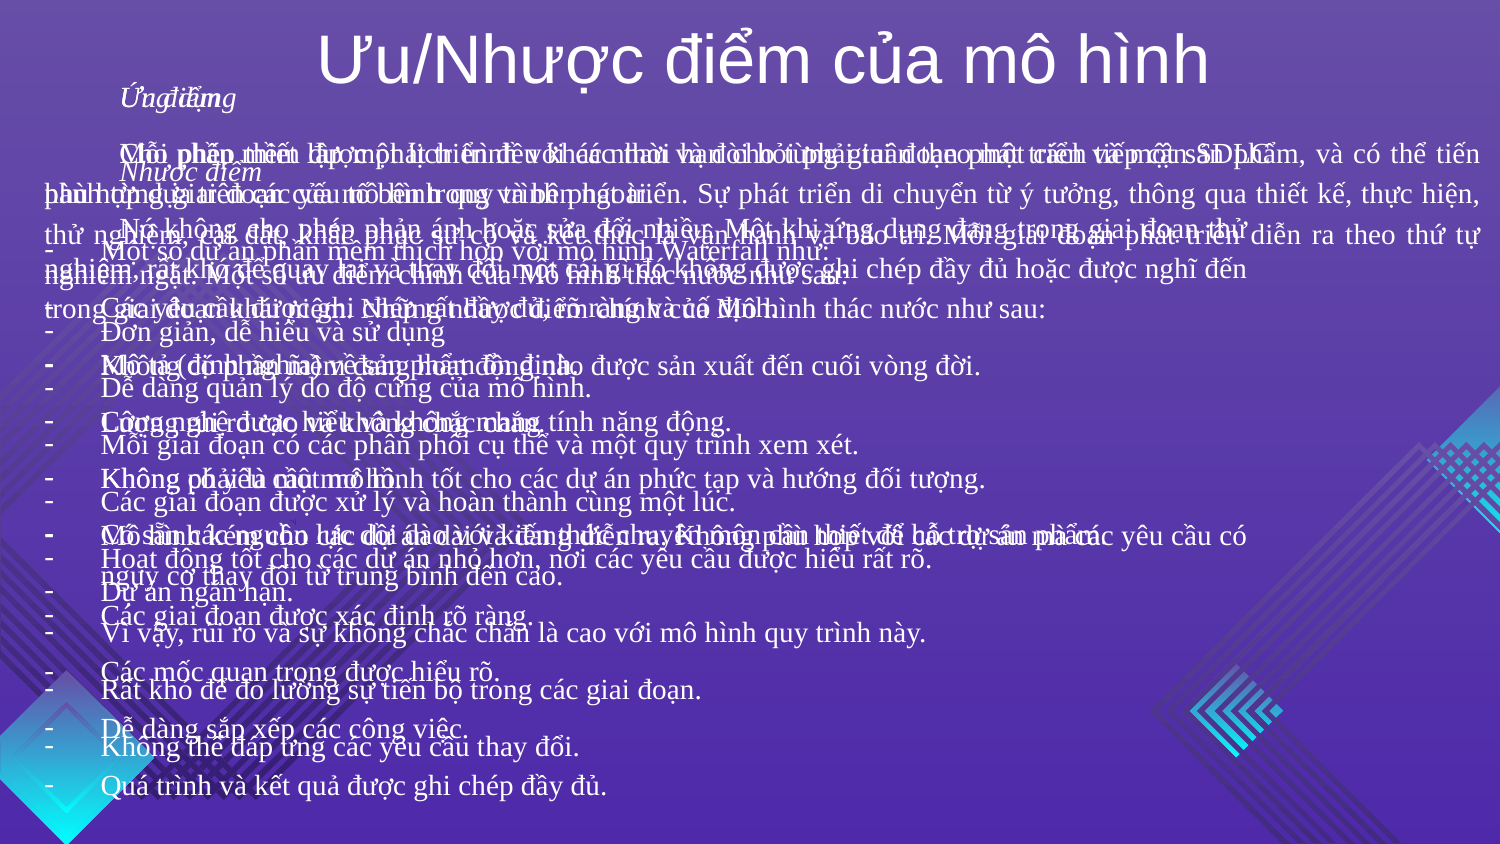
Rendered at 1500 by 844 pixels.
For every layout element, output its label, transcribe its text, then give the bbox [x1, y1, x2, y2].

text_box Ứng dụng Mỗi phần mềm được phát triển đều khác nhau và đòi hỏi phải tuân theo một cách tiếp cận SDLC phù hợp dựa trên các yếu tố bên trong và bên ngoài. Một số dự án phần mềm thích hợp với mô hình Waterfall như: Các yêu cầu được ghi chép rất đầy đủ, rõ ràng và cố định. Mô tả (định nghĩa) về sản phẩm ổn định. Công nghệ được hiểu và không mang tính năng động. Không có yêu cầu mơ hồ. Có sẵn các nguồn lực dồi dào với kiến thức chuyên môn cần thiết để hỗ trợ sản phẩm. Dự án ngắn hạn. [29, 65, 1287, 615]
title Ưu/Nhược điểm của mô hình [130, 0, 1397, 65]
text_box Ưu điểm Cho phép thiết lập một lịch trình với các thời hạn cho từng giai đoạn phát triển và một sản phẩm, và có thể tiến hành từng giai đoạn của mô hình quy trình phát triển. Sự phát triển di chuyển từ ý tưởng, thông qua thiết kế, thực hiện, thử nghiệm, cài đặt, khắc phục sự cố và kết thúc là vận hành và bảo trì. Mỗi giai đoạn phát triển diễn ra theo thứ tự nghiêm ngặt. Một số ưu điểm chính của Mô hình thác nước như sau: Đơn giản, dễ hiểu và sử dụng Dễ dàng quản lý do độ cứng của mô hình. Mỗi giai đoạn có các phân phối cụ thể và một quy trình xem xét. Các giai đoạn được xử lý và hoàn thành cùng một lúc. Hoạt động tốt cho các dự án nhỏ hơn, nơi các yêu cầu được hiểu rất rõ. Các giai đoạn được xác định rõ ràng. Các mốc quan trọng được hiểu rõ. Dễ dàng sắp xếp các công việc. Quá trình và kết quả được ghi chép đầy đủ. [29, 65, 1497, 809]
text_box Nhược điểm Nó không cho phép phản ánh hoặc sửa đổi nhiều. Một khi ứng dụng đang trong giai đoạn thử nghiệm, rất khó để quay lại và thay đổi một cái gì đó không được ghi chép đầy đủ hoặc được nghĩ đến trong giai đoạn khái niệm. Những nhược điểm chính của Mô hình thác nước như sau: Không có phần mềm đang hoạt động nào được sản xuất đến cuối vòng đời. Lượng rủi ro cao và không chắc chắn. Không phải là một mô hình tốt cho các dự án phức tạp và hướng đối tượng. Mô hình kém cho các dự án dài và đang diễn ra. Không phù hợp với các dự án mà các yêu cầu có nguy cơ thay đổi từ trung bình đến cao. Vì vậy, rủi ro và sự không chắc chắn là cao với mô hình quy trình này. Rất khó để đo lường sự tiến bộ trong các giai đoạn. Không thể đáp ứng các yêu cầu thay đổi. [29, 615, 1264, 770]
